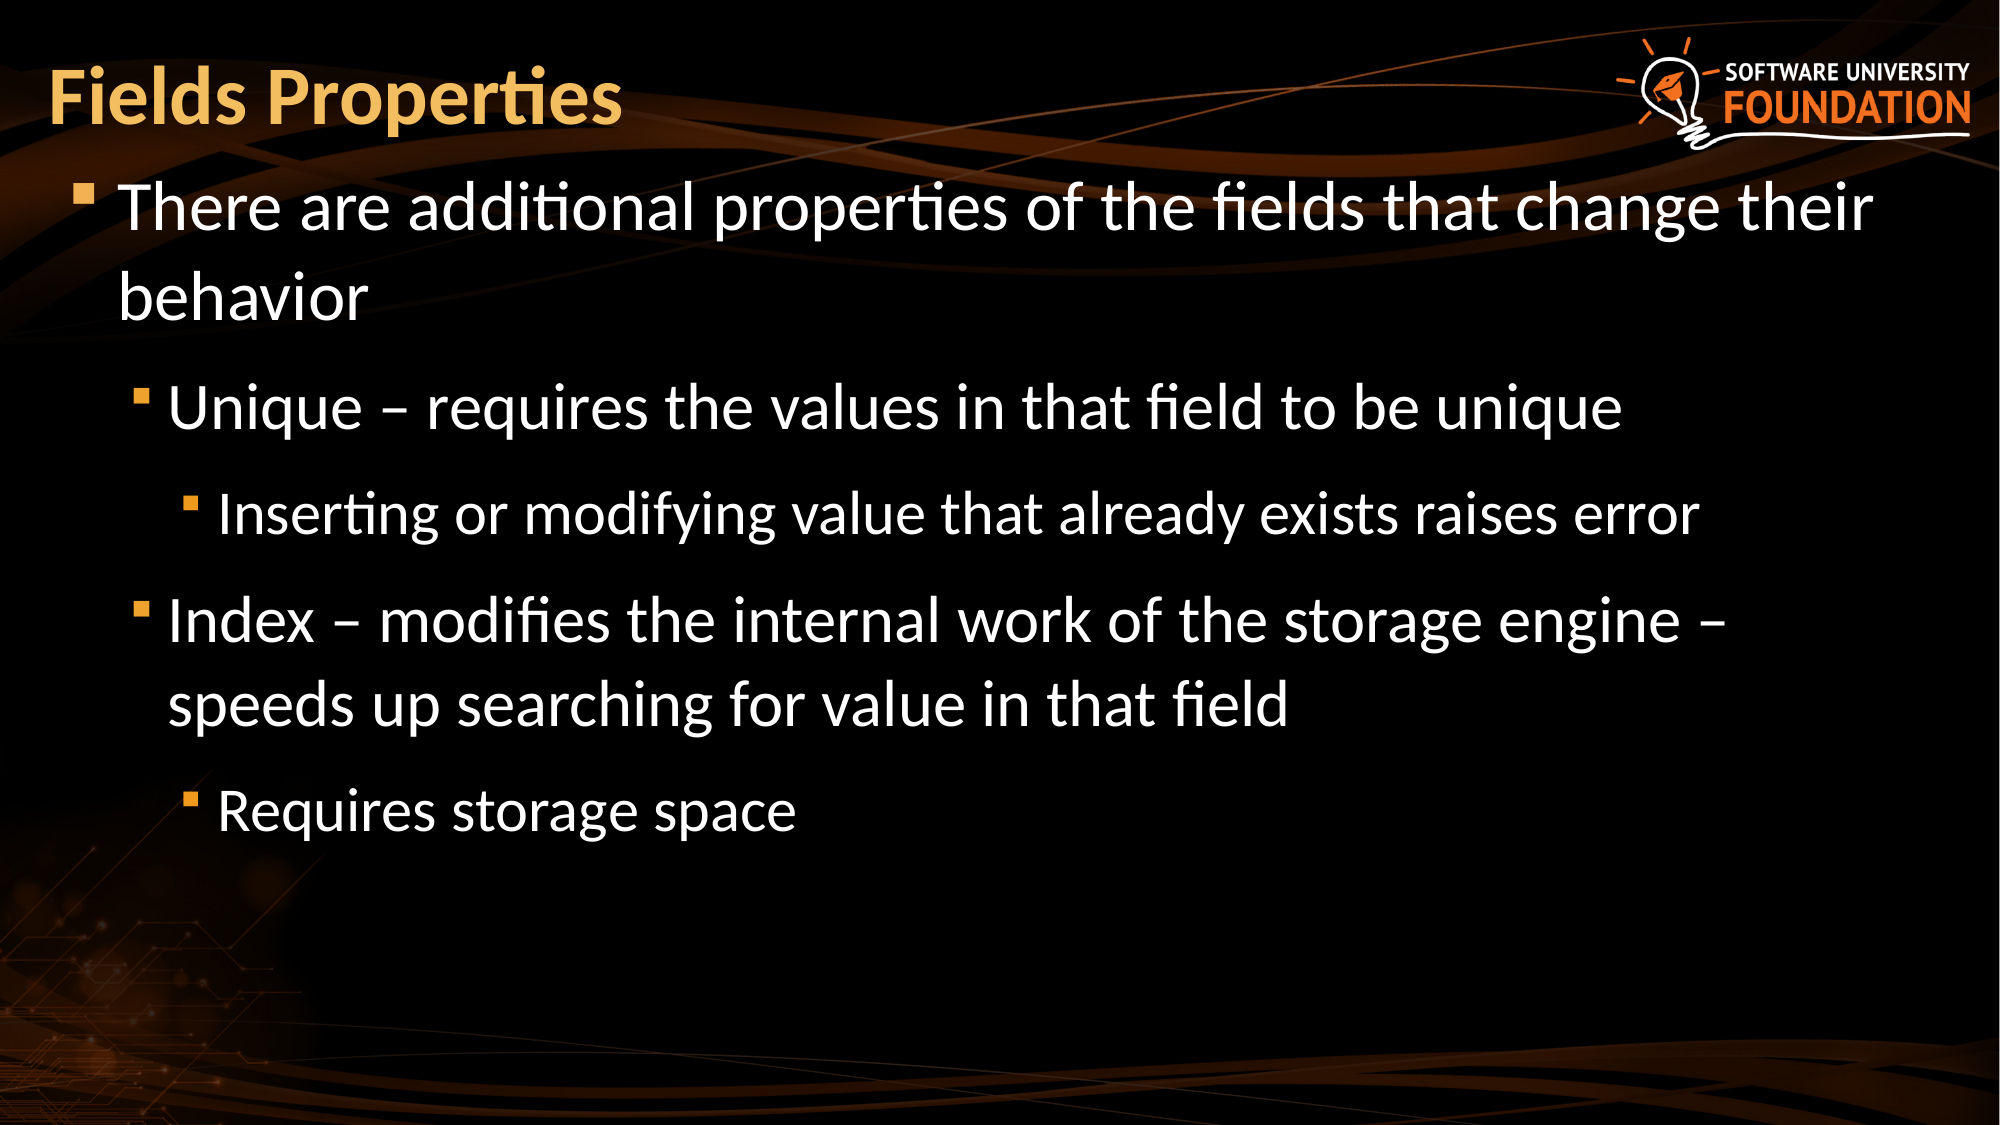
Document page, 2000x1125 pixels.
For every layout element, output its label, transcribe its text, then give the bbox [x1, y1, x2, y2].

title Fields Properties [30, 6, 1602, 189]
list There are additional properties of the fields that change their behavior Unique – requires the values in that field to be unique Inserting or modifying value that already exists raises error Index – modifies the internal work of the storage engine – speeds up searching for value in that field Requires storage space [49, 149, 1938, 1075]
picture [0, 0, 2000, 1125]
